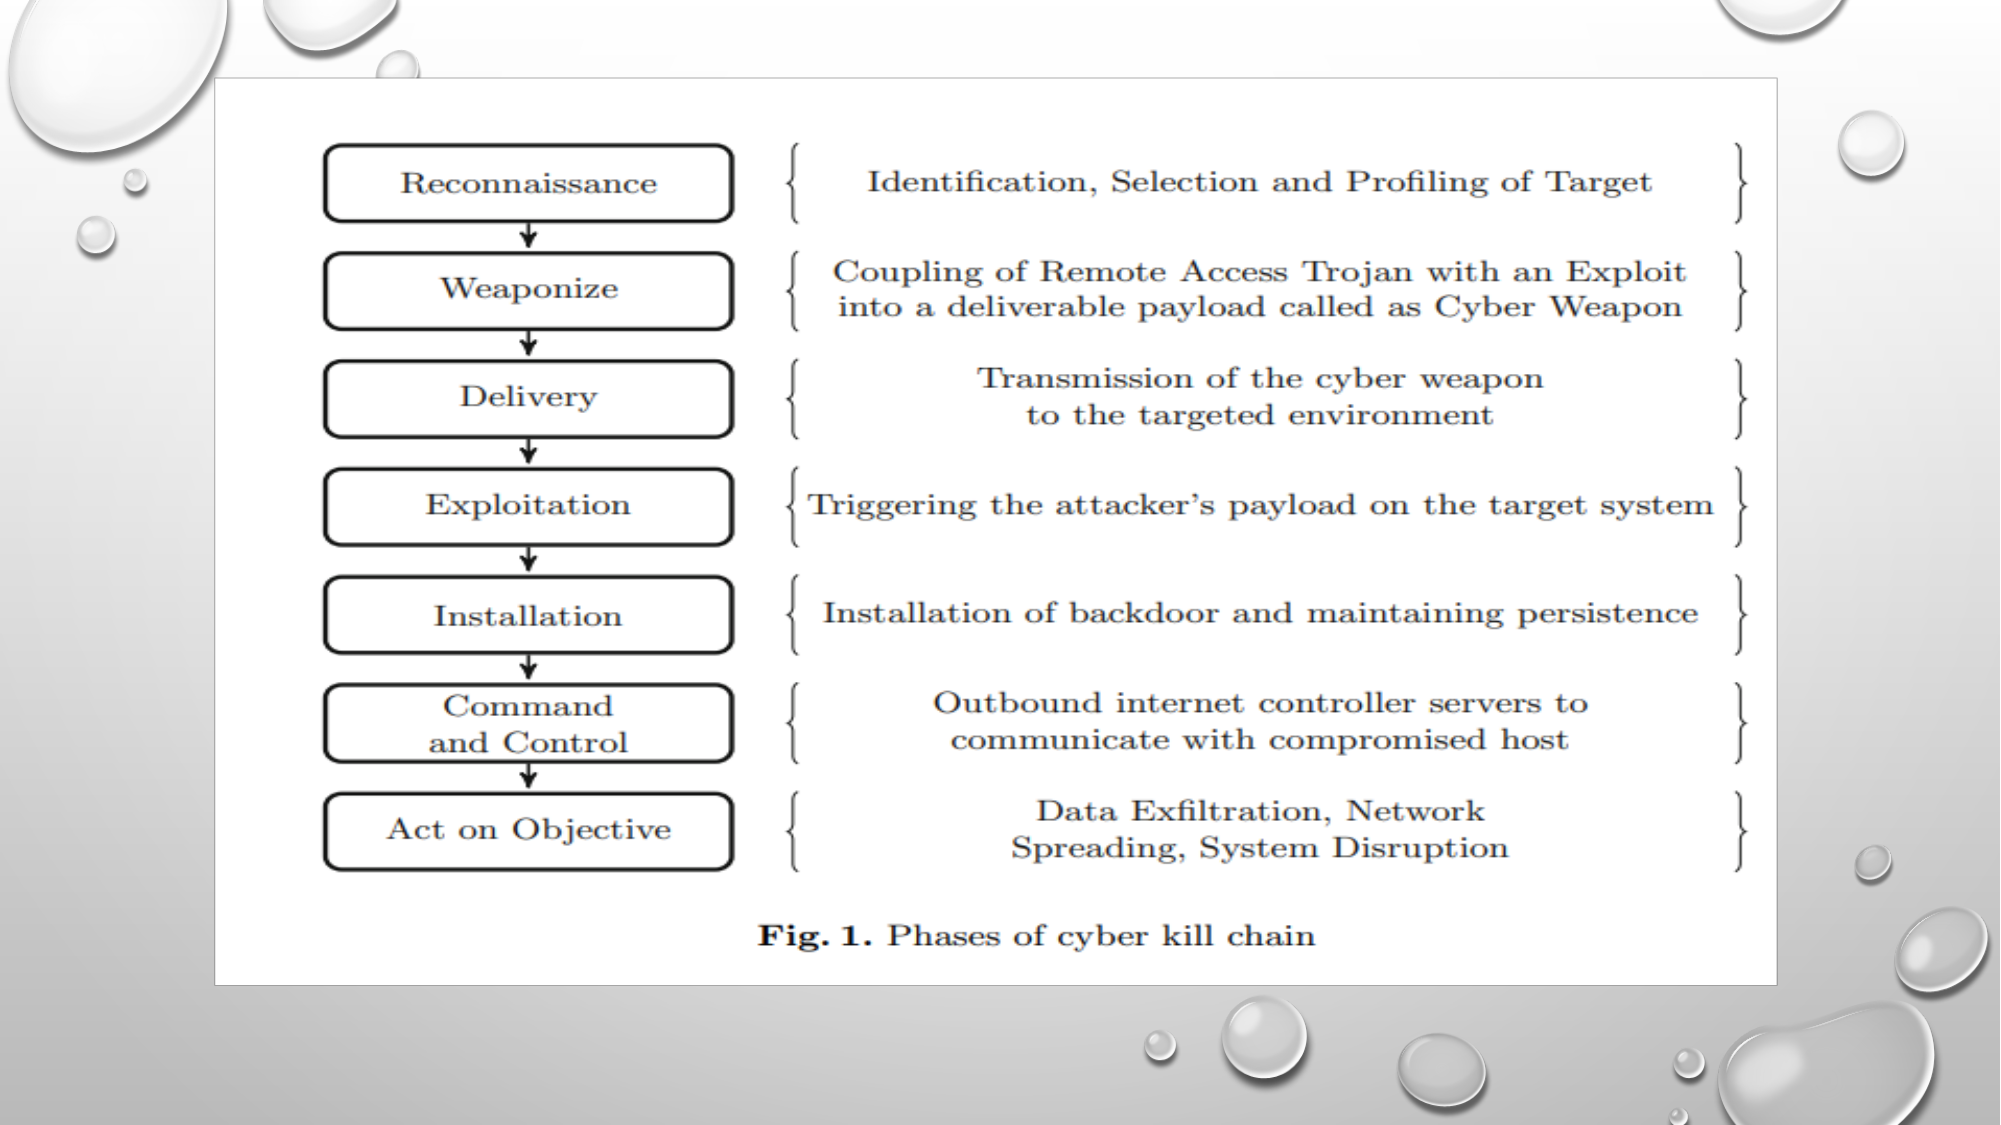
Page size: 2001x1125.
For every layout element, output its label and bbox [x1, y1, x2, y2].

list [211, 74, 1782, 989]
picture [0, 0, 2000, 1125]
